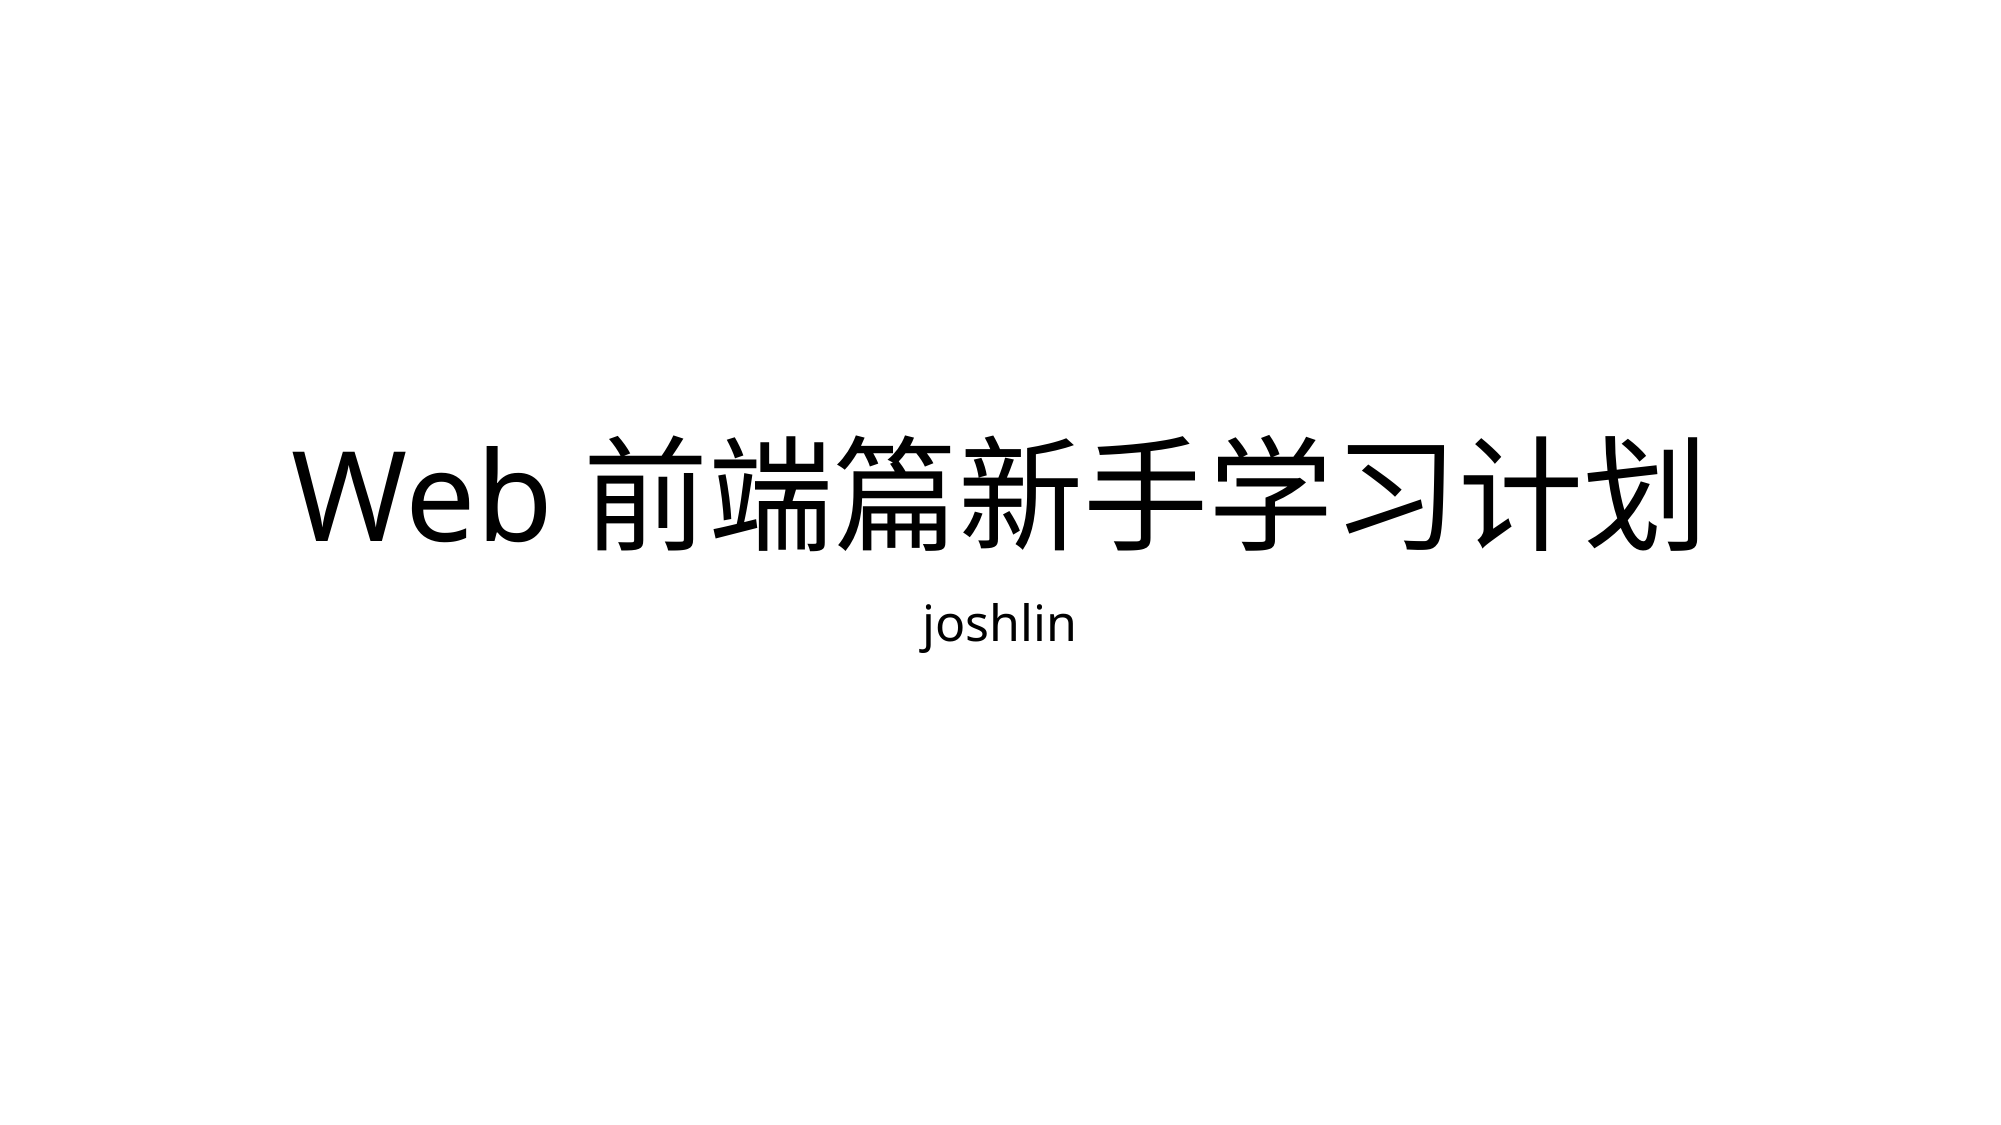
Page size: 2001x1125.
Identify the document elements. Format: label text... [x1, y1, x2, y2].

subtitle joshlin [249, 590, 1750, 863]
title Web前端篇新手学习计划 [249, 184, 1750, 576]
